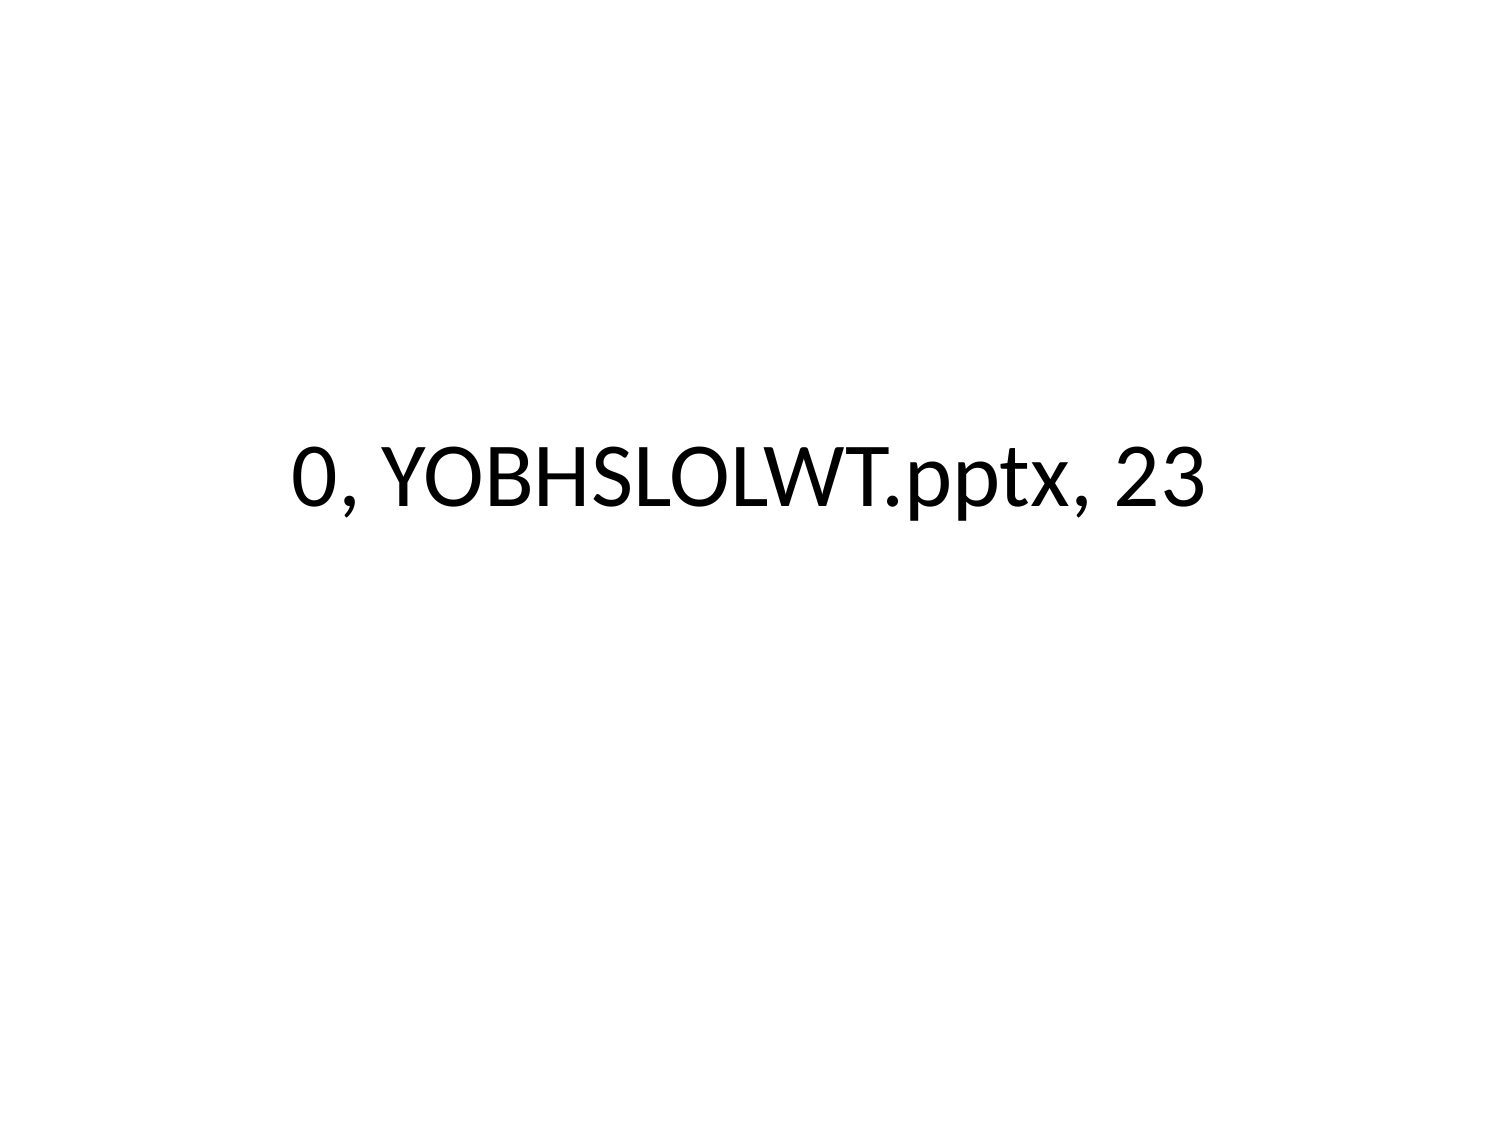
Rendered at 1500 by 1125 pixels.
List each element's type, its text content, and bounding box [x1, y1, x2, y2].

title 0, YOBHSLOLWT.pptx, 23 [112, 349, 1388, 591]
